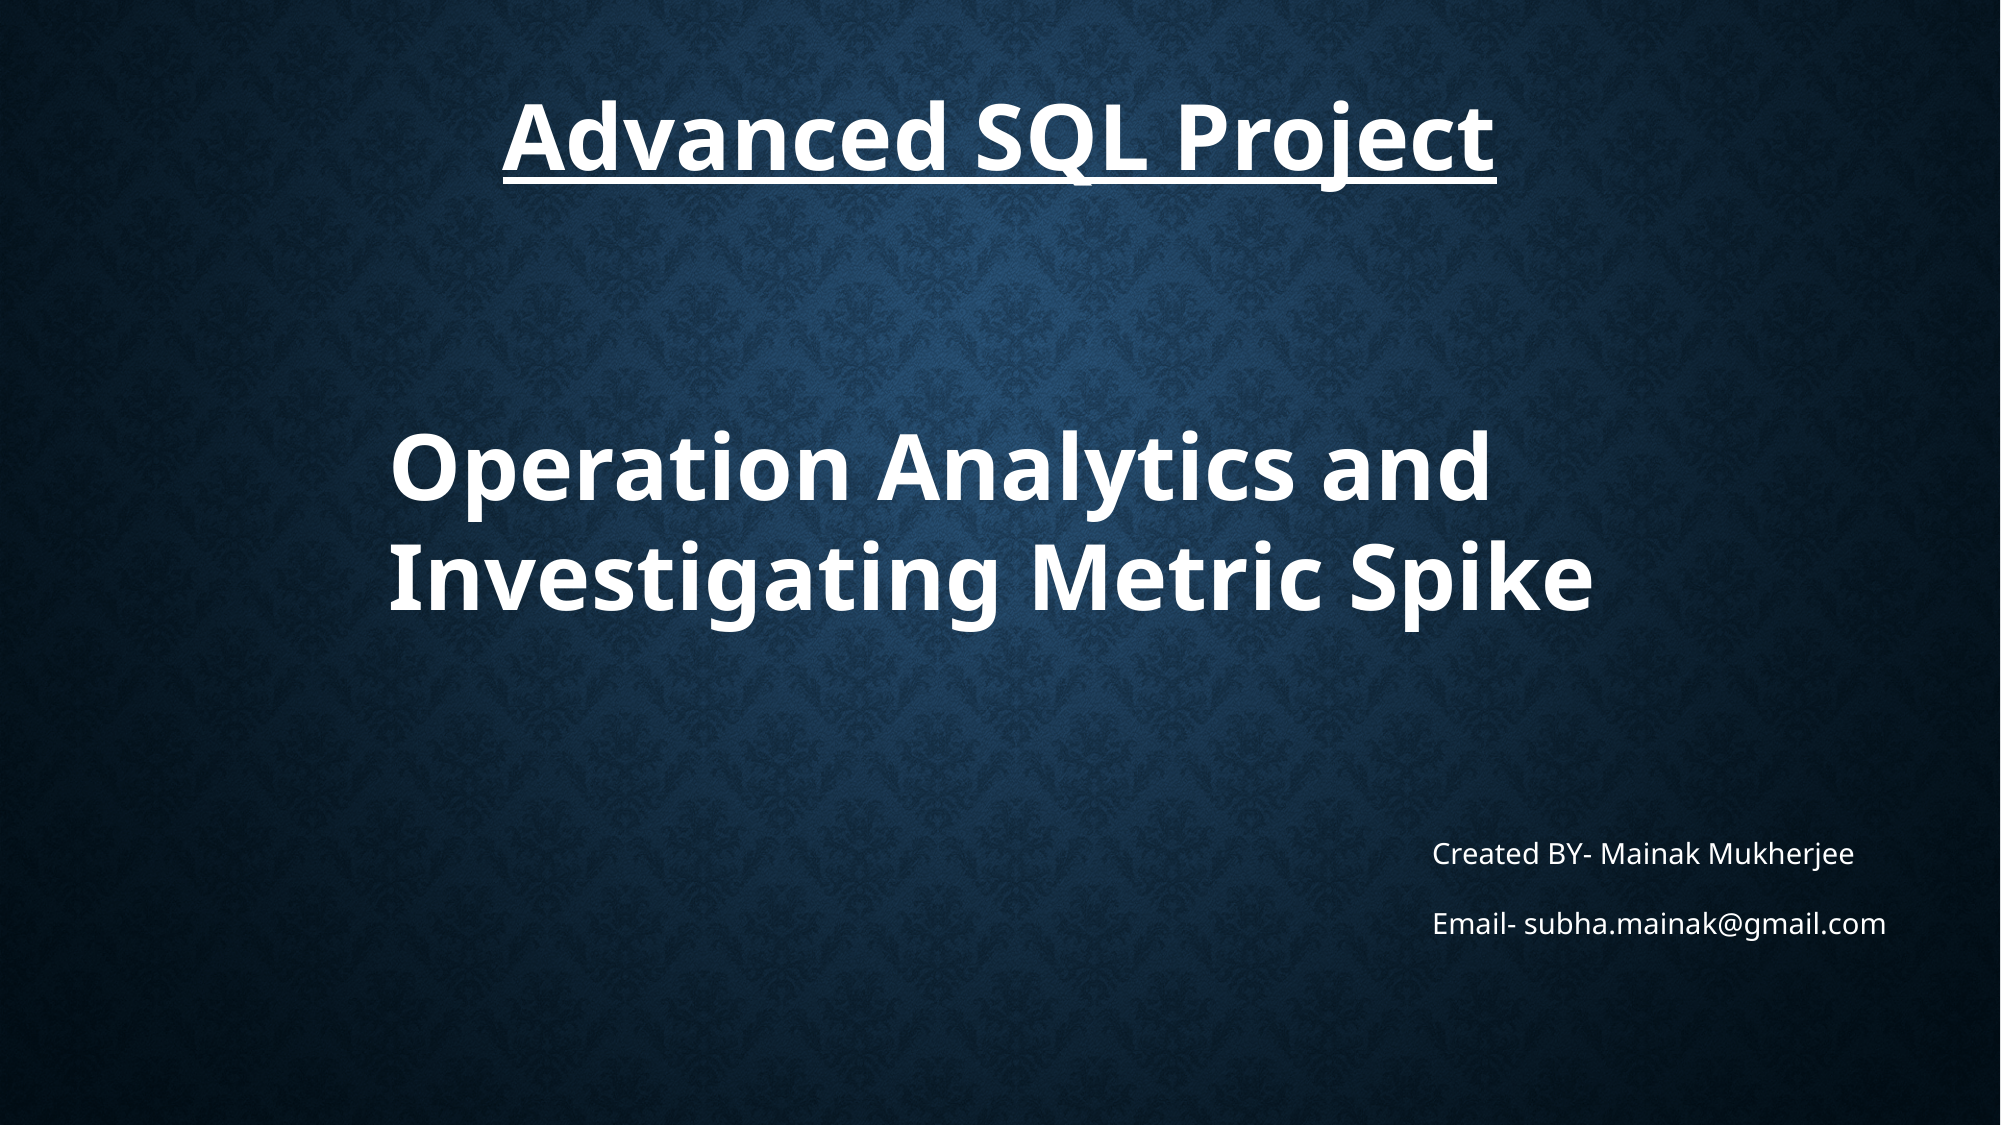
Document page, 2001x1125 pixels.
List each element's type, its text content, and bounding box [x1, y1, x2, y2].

text_box Created BY- Mainak Mukherjee Email- subha.mainak@gmail.com [1417, 828, 1940, 948]
text_box Advanced SQL Project Operation Analytics and Investigating Metric Spike [373, 71, 1627, 637]
